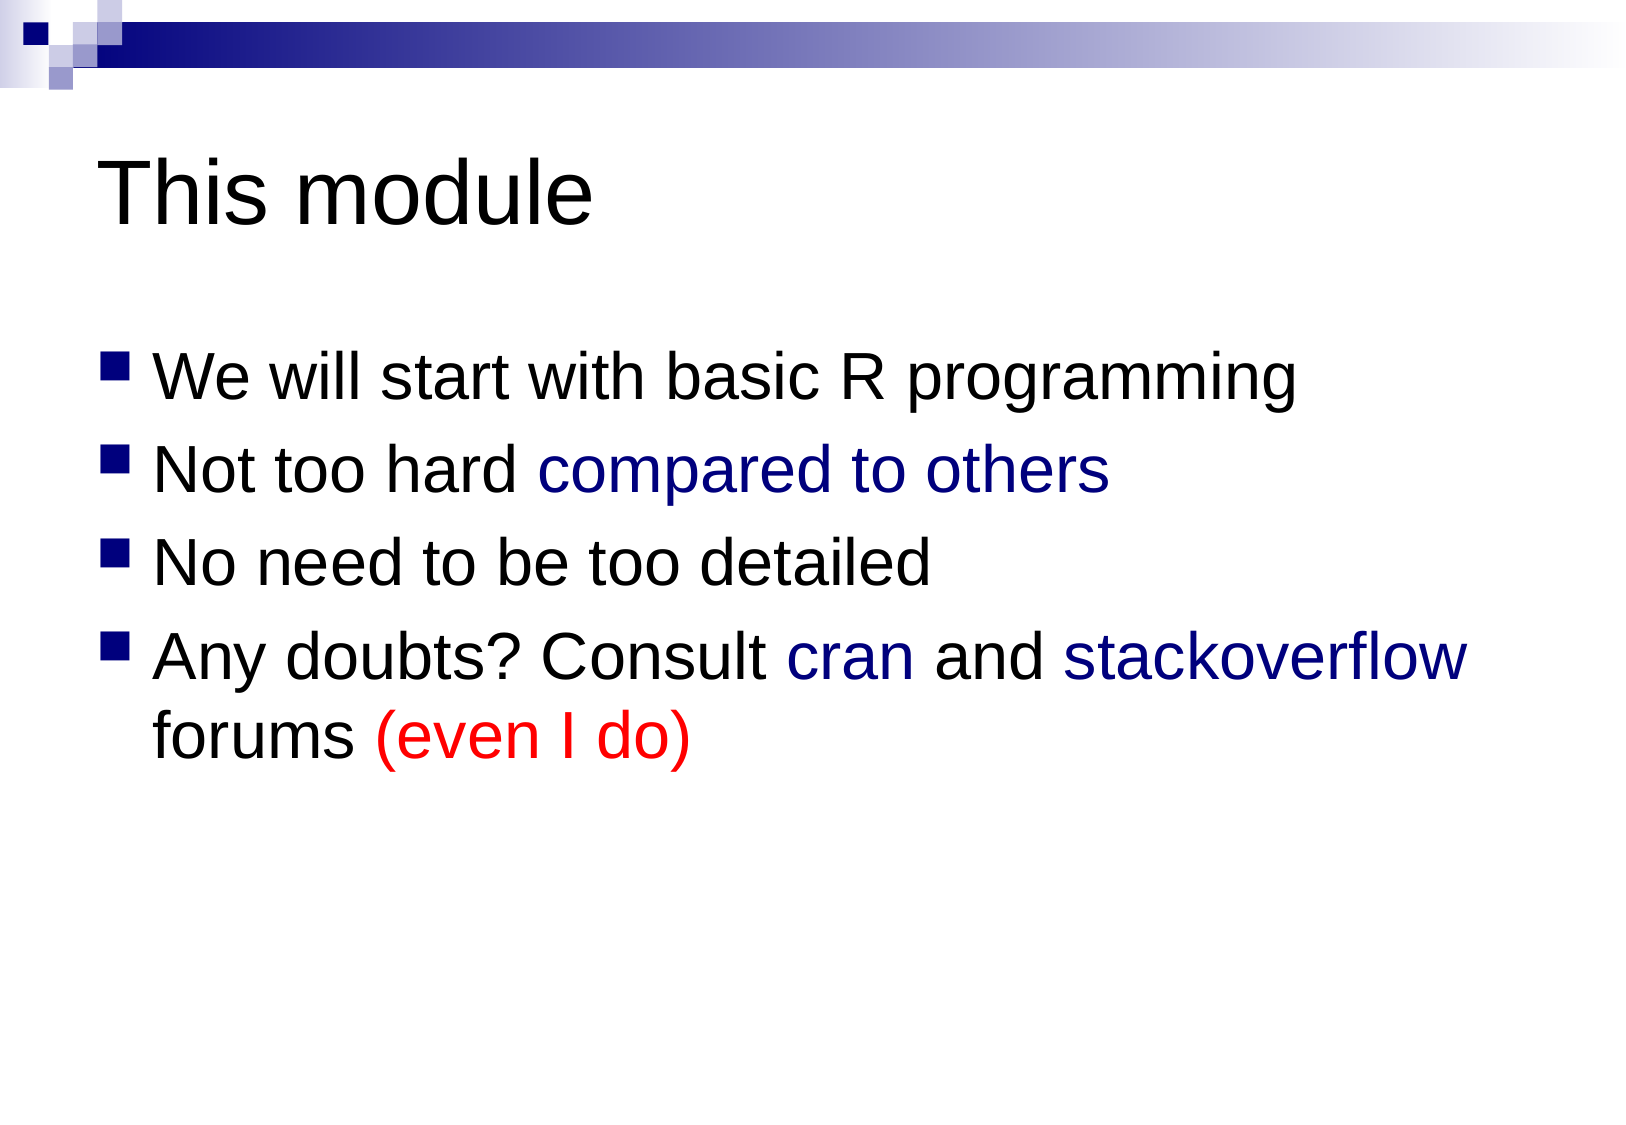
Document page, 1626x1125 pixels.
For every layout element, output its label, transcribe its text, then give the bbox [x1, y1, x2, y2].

title This module [81, 75, 1544, 300]
list We will start with basic R programming Not too hard compared to others No need to be too detailed Any doubts? Consult cran and stackoverflow forums (even I do) [81, 324, 1544, 963]
